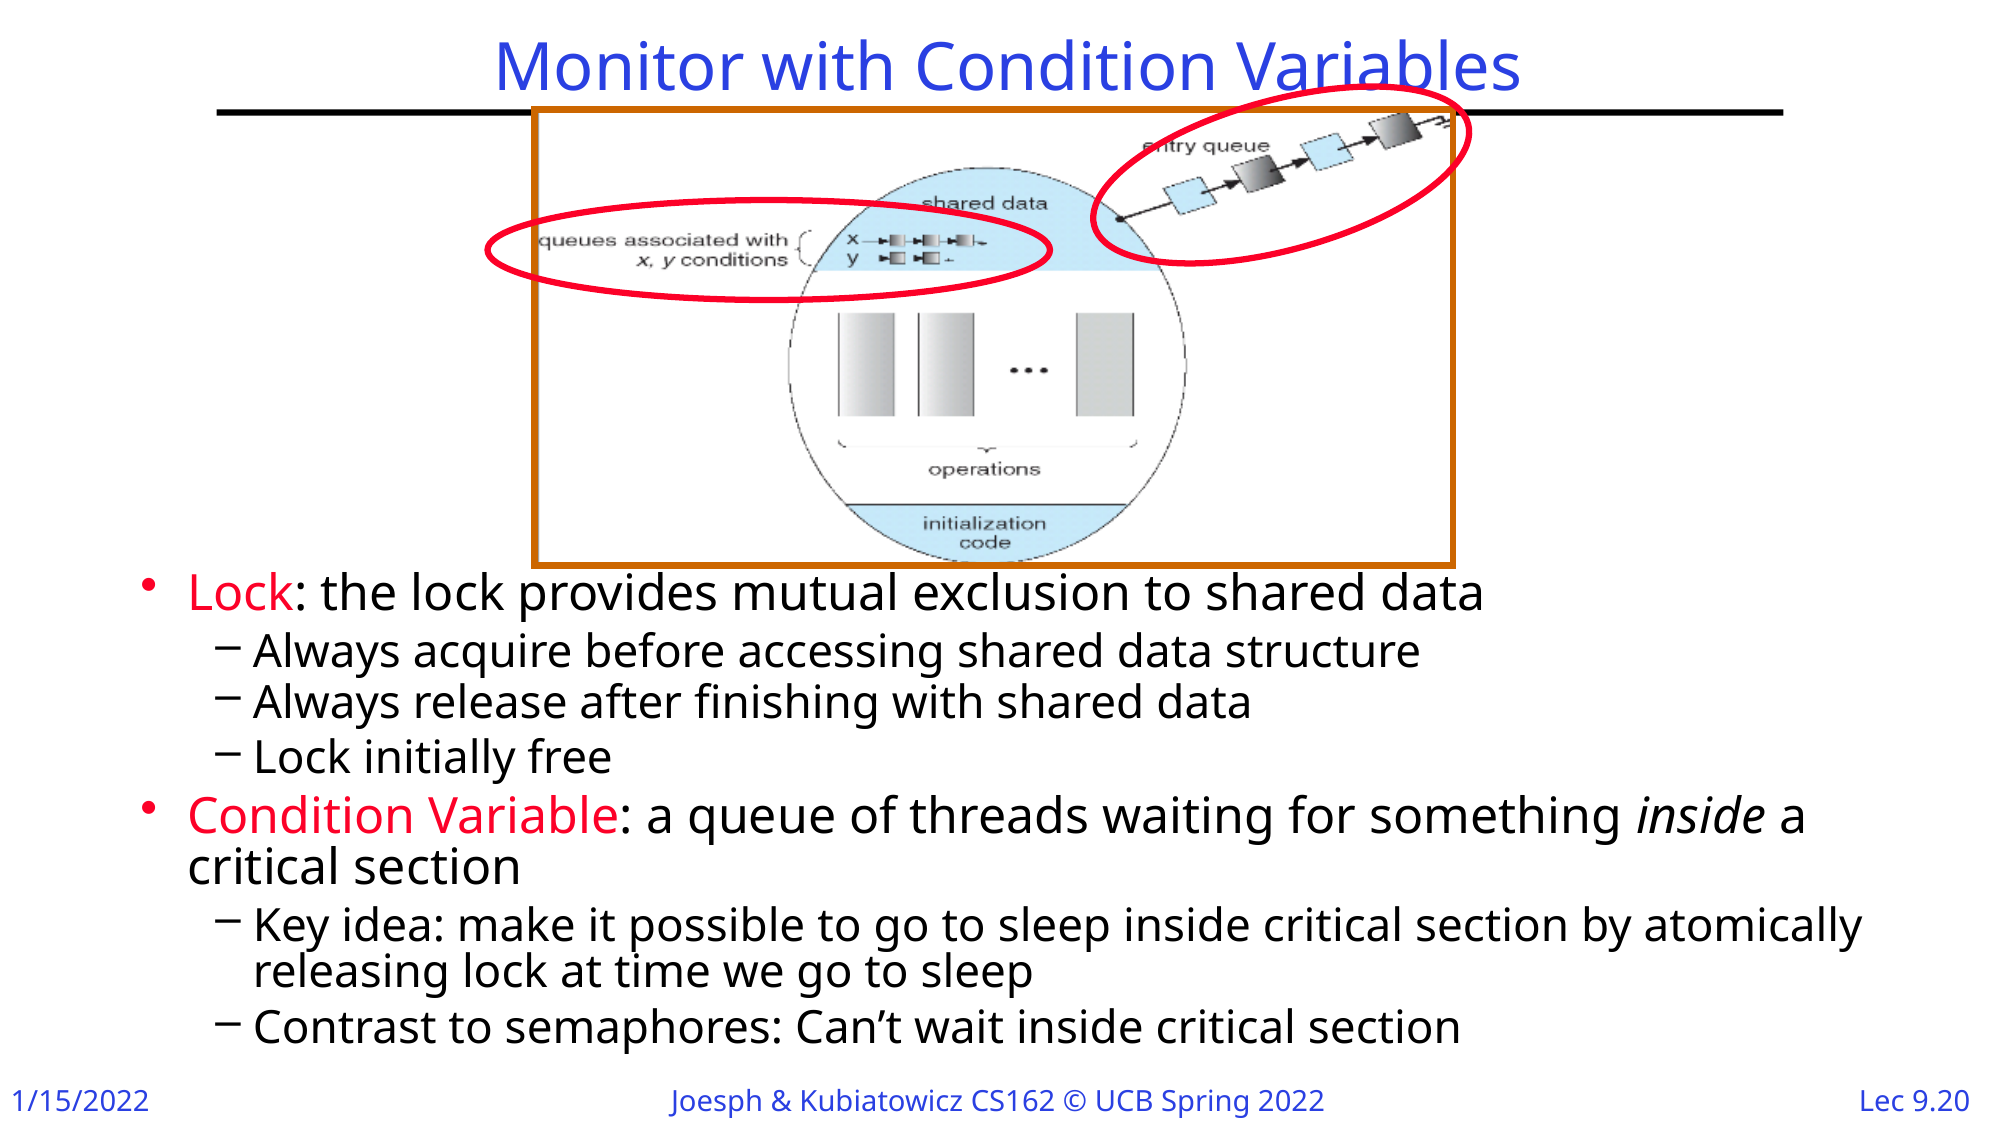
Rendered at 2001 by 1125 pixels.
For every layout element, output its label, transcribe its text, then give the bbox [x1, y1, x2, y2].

title Monitor with Condition Variables [216, 24, 1784, 113]
list Lock: the lock provides mutual exclusion to shared data Always acquire before accessing shared data structure Always release after finishing with shared data Lock initially free Condition Variable: a queue of threads waiting for something inside a critical section Key idea: make it possible to go to sleep inside critical section by atomically releasing lock at time we go to sleep Contrast to semaphores: Can’t wait inside critical section [125, 562, 1900, 1088]
text_box [487, 223, 532, 277]
picture [537, 112, 1451, 563]
text_box [1236, 86, 1470, 166]
